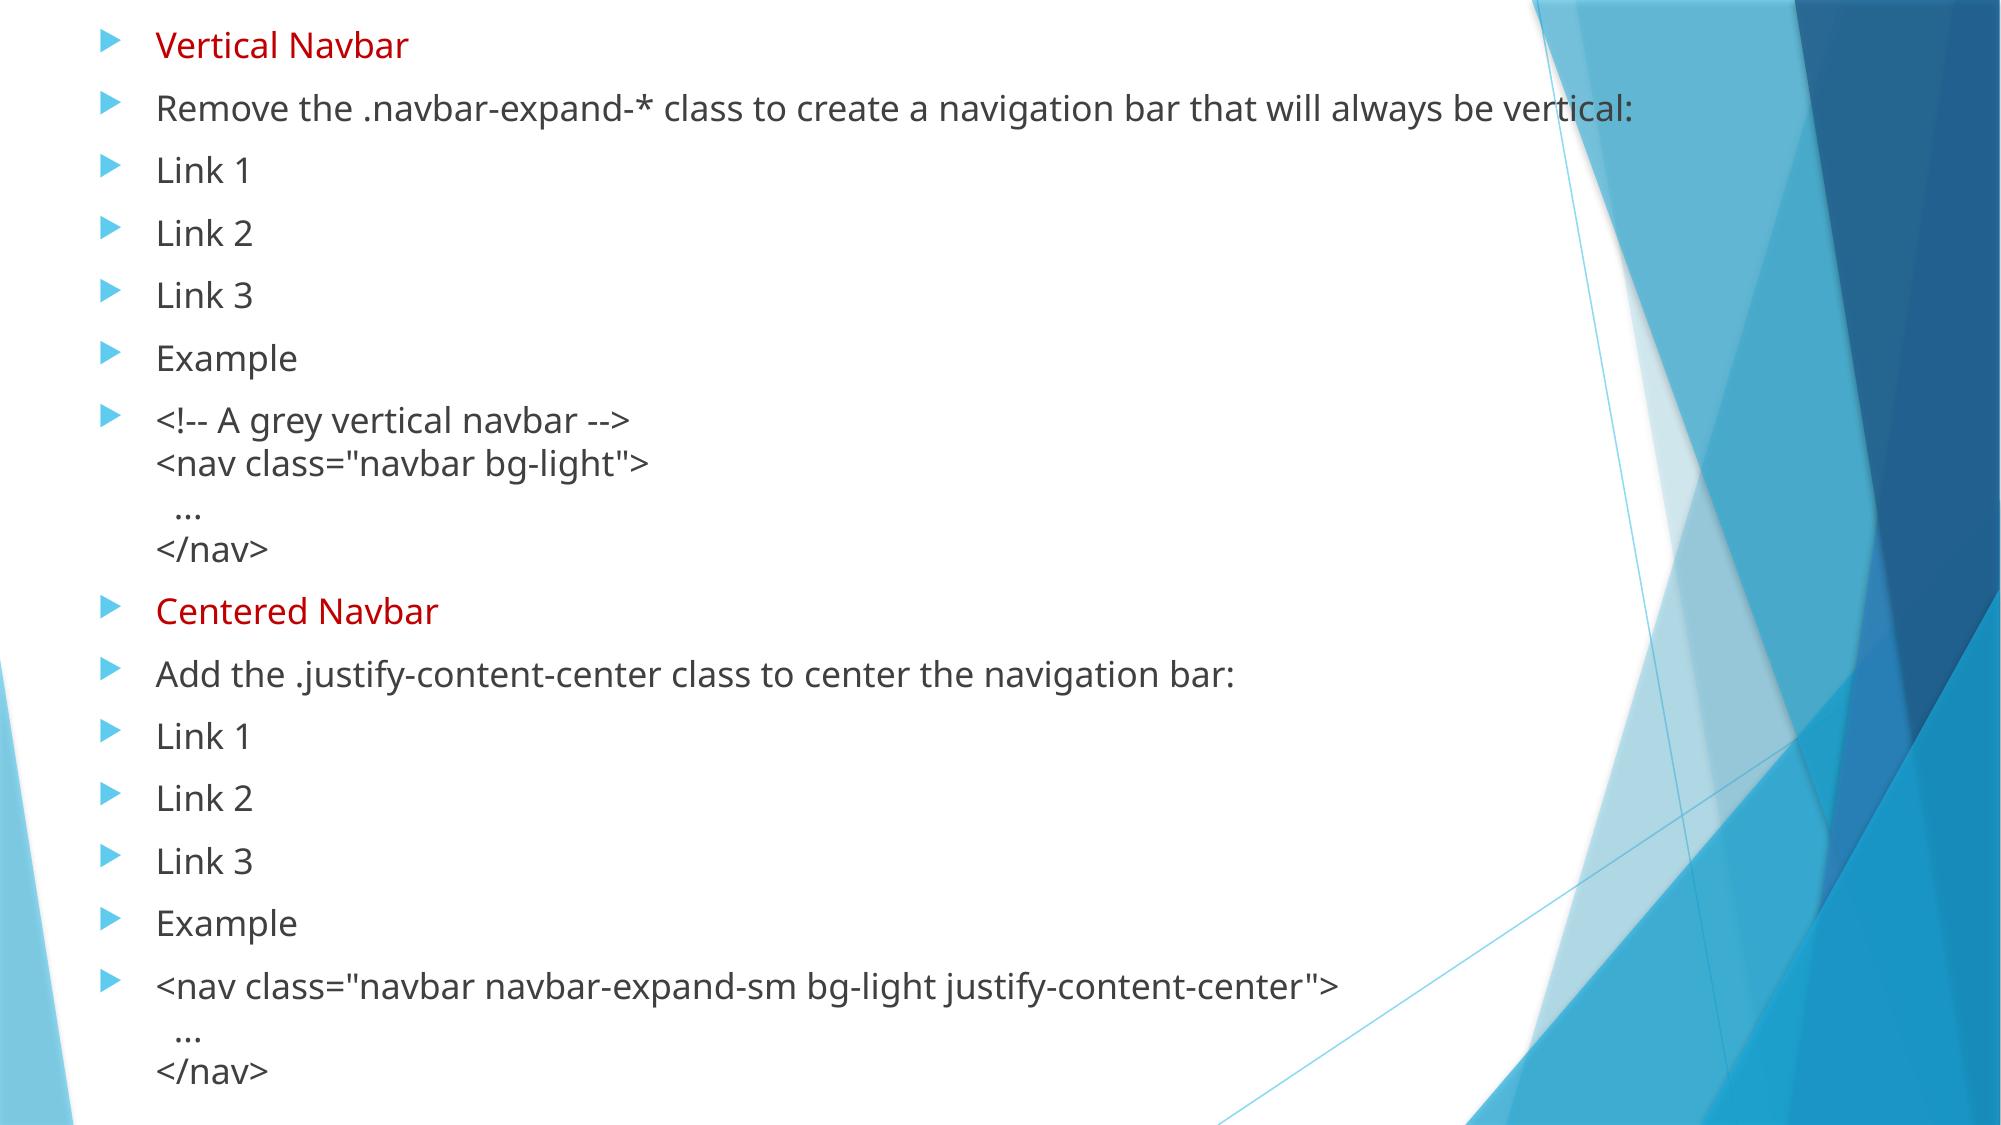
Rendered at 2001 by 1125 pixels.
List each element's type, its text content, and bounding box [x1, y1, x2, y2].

list Vertical Navbar Remove the .navbar-expand-* class to create a navigation bar that will always be vertical: Link 1 Link 2 Link 3 Example <!-- A grey vertical navbar --> <nav class="navbar bg-light"> ... </nav> Centered Navbar Add the .justify-content-center class to center the navigation bar: Link 1 Link 2 Link 3 Example <nav class="navbar navbar-expand-sm bg-light justify-content-center"> ... </nav> [82, 15, 1690, 1109]
